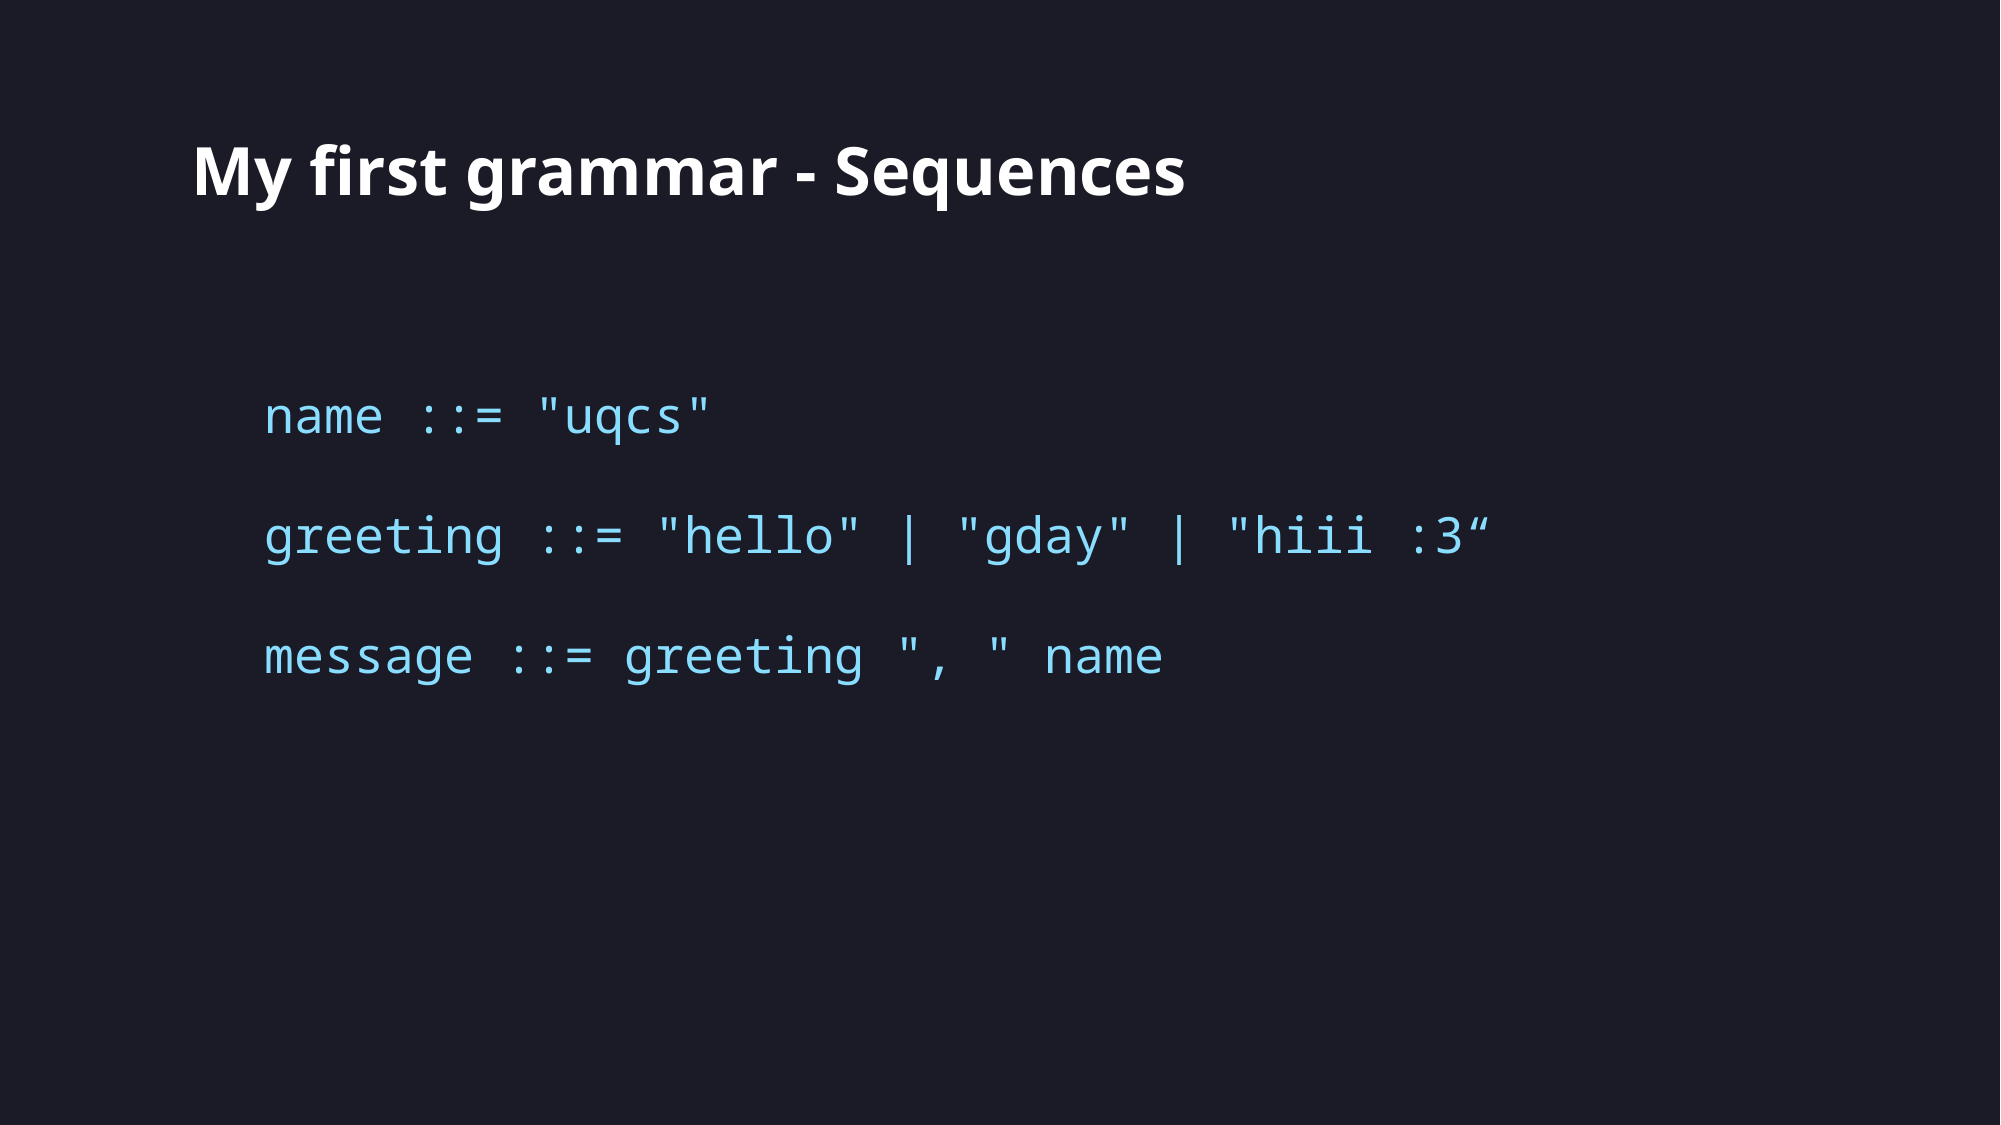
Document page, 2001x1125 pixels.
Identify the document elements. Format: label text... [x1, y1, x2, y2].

title My first grammar - Sequences [176, 84, 1809, 217]
text_box name ::= "uqcs" greeting ::= "hello" | "gday" | "hiii :3“ message ::= greeting ", " name [249, 376, 1745, 692]
